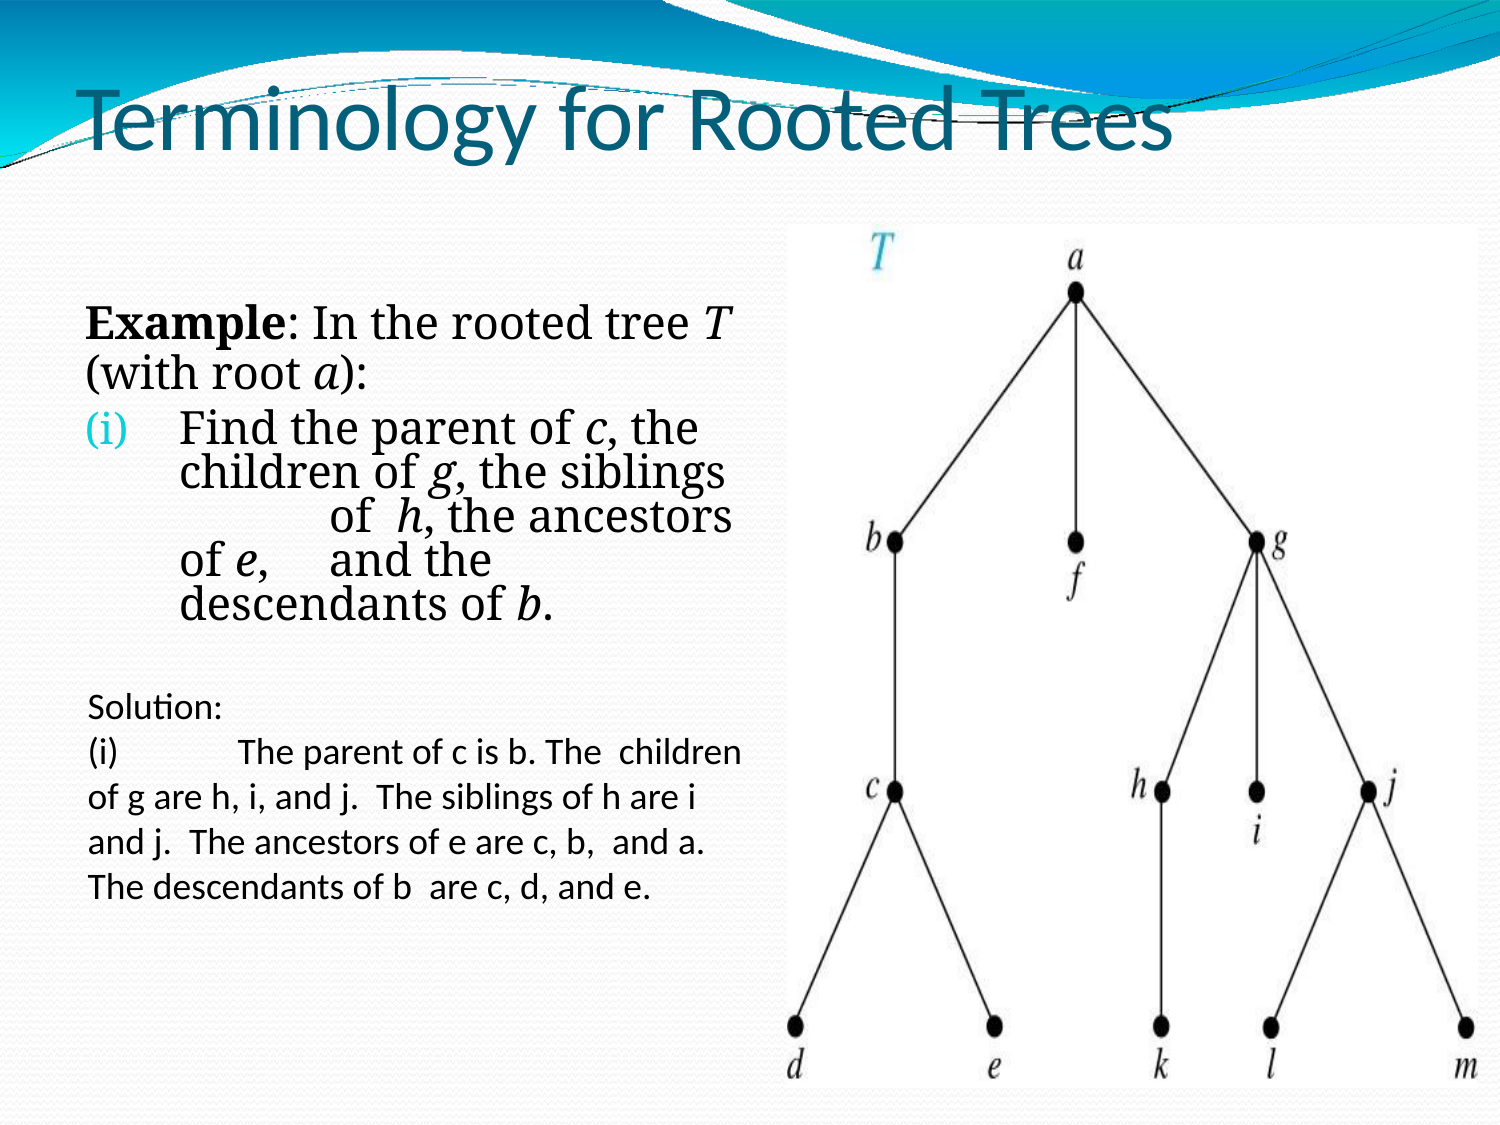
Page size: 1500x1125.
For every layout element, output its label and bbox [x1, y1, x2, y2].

picture [787, 224, 1478, 1088]
text_box [0, 0, 1500, 1125]
